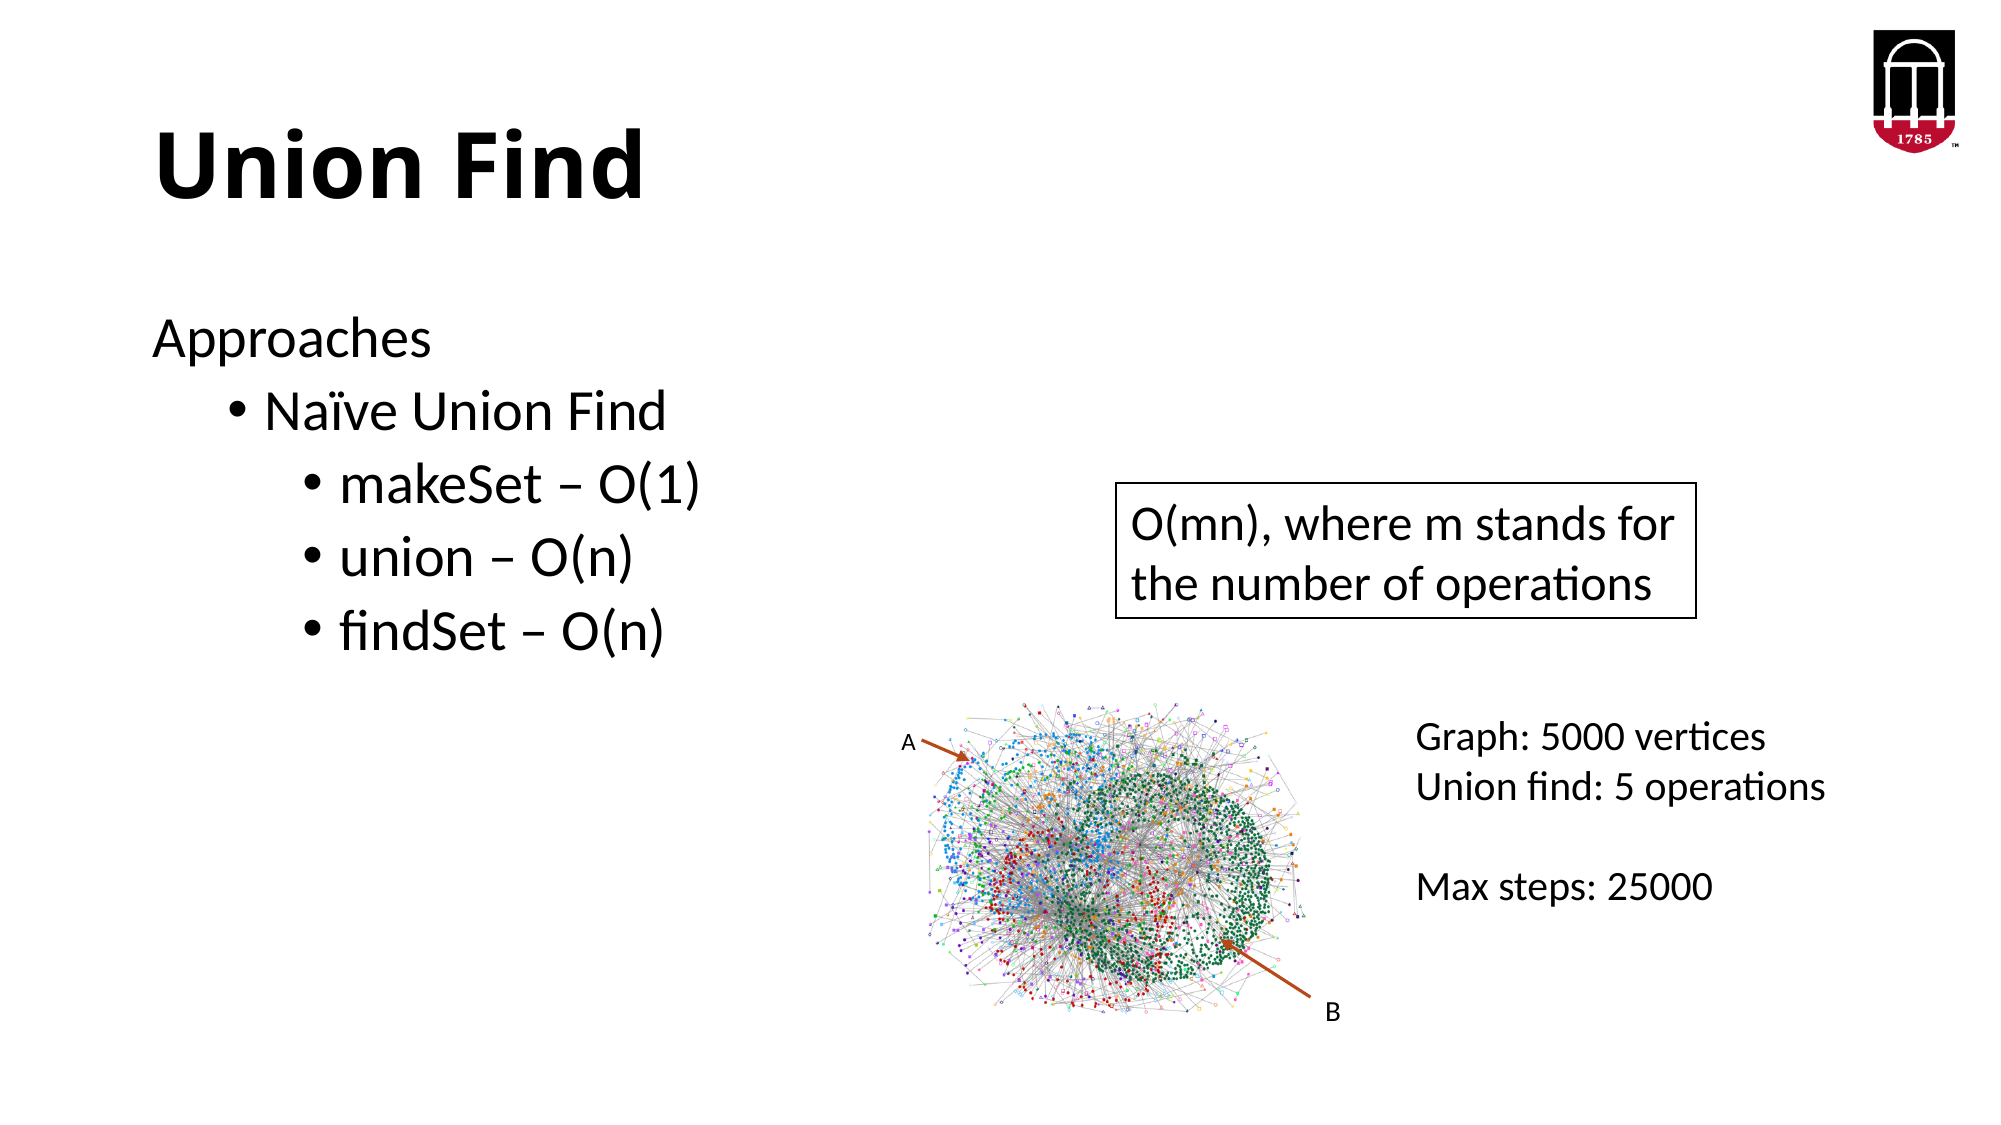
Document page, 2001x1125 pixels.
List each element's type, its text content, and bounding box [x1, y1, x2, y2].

text_box Graph: 5000 vertices Union find: 5 operations Max steps: 25000 [1400, 701, 1898, 917]
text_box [886, 701, 1346, 1036]
list Approaches Naïve Union Find makeSet – O(1) union – O(n) findSet – O(n) [137, 299, 1863, 1014]
picture [1867, 25, 1961, 157]
text_box O(mn), where m stands for the number of operations [1115, 482, 1697, 619]
title Union Find [137, 59, 1863, 278]
